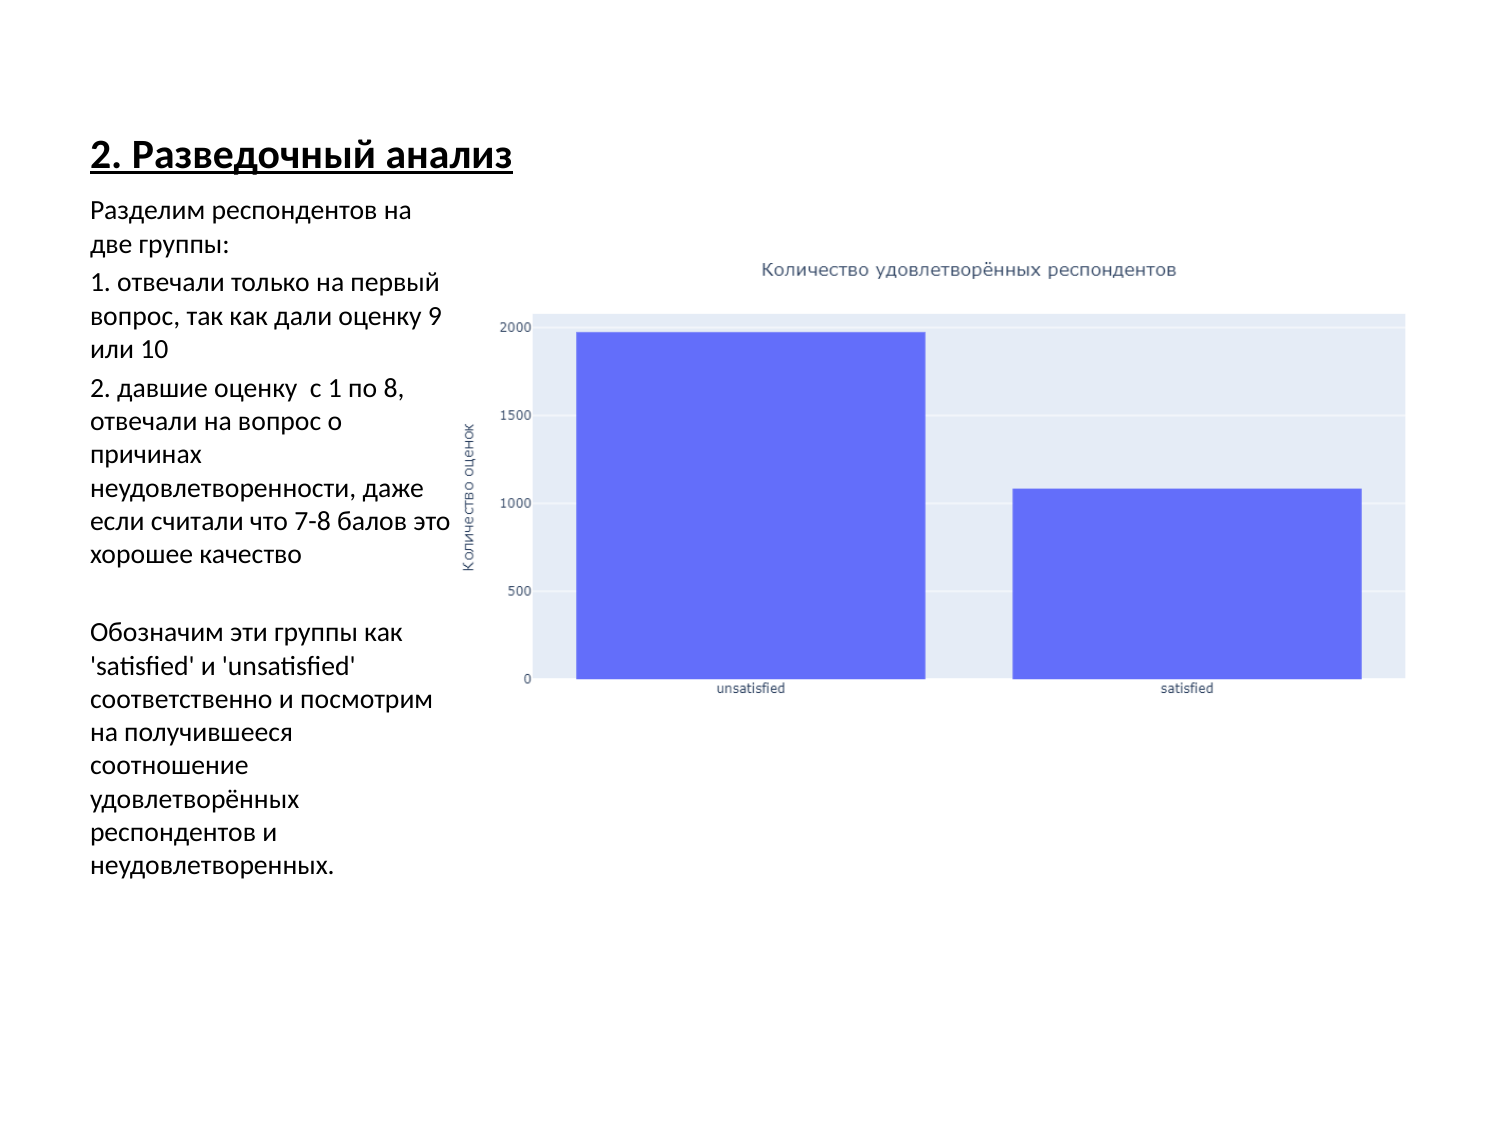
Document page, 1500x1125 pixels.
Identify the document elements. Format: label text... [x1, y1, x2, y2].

list Разделим респондентов на две группы: 1. отвечали только на первый вопрос, так как дали оценку 9 или 10 2. давшие оценку с 1 по 8, отвечали на вопрос о причинах неудовлетворенности, даже если считали что 7-8 балов это хорошее качество Обозначим эти группы как 'satisfied' и 'unsatisfied' соответственно и посмотрим на получившееся соотношение удовлетворённых респондентов и неудовлетворенных. [75, 184, 467, 894]
title 2. Разведочный анализ [75, 44, 569, 185]
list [448, 207, 1489, 764]
